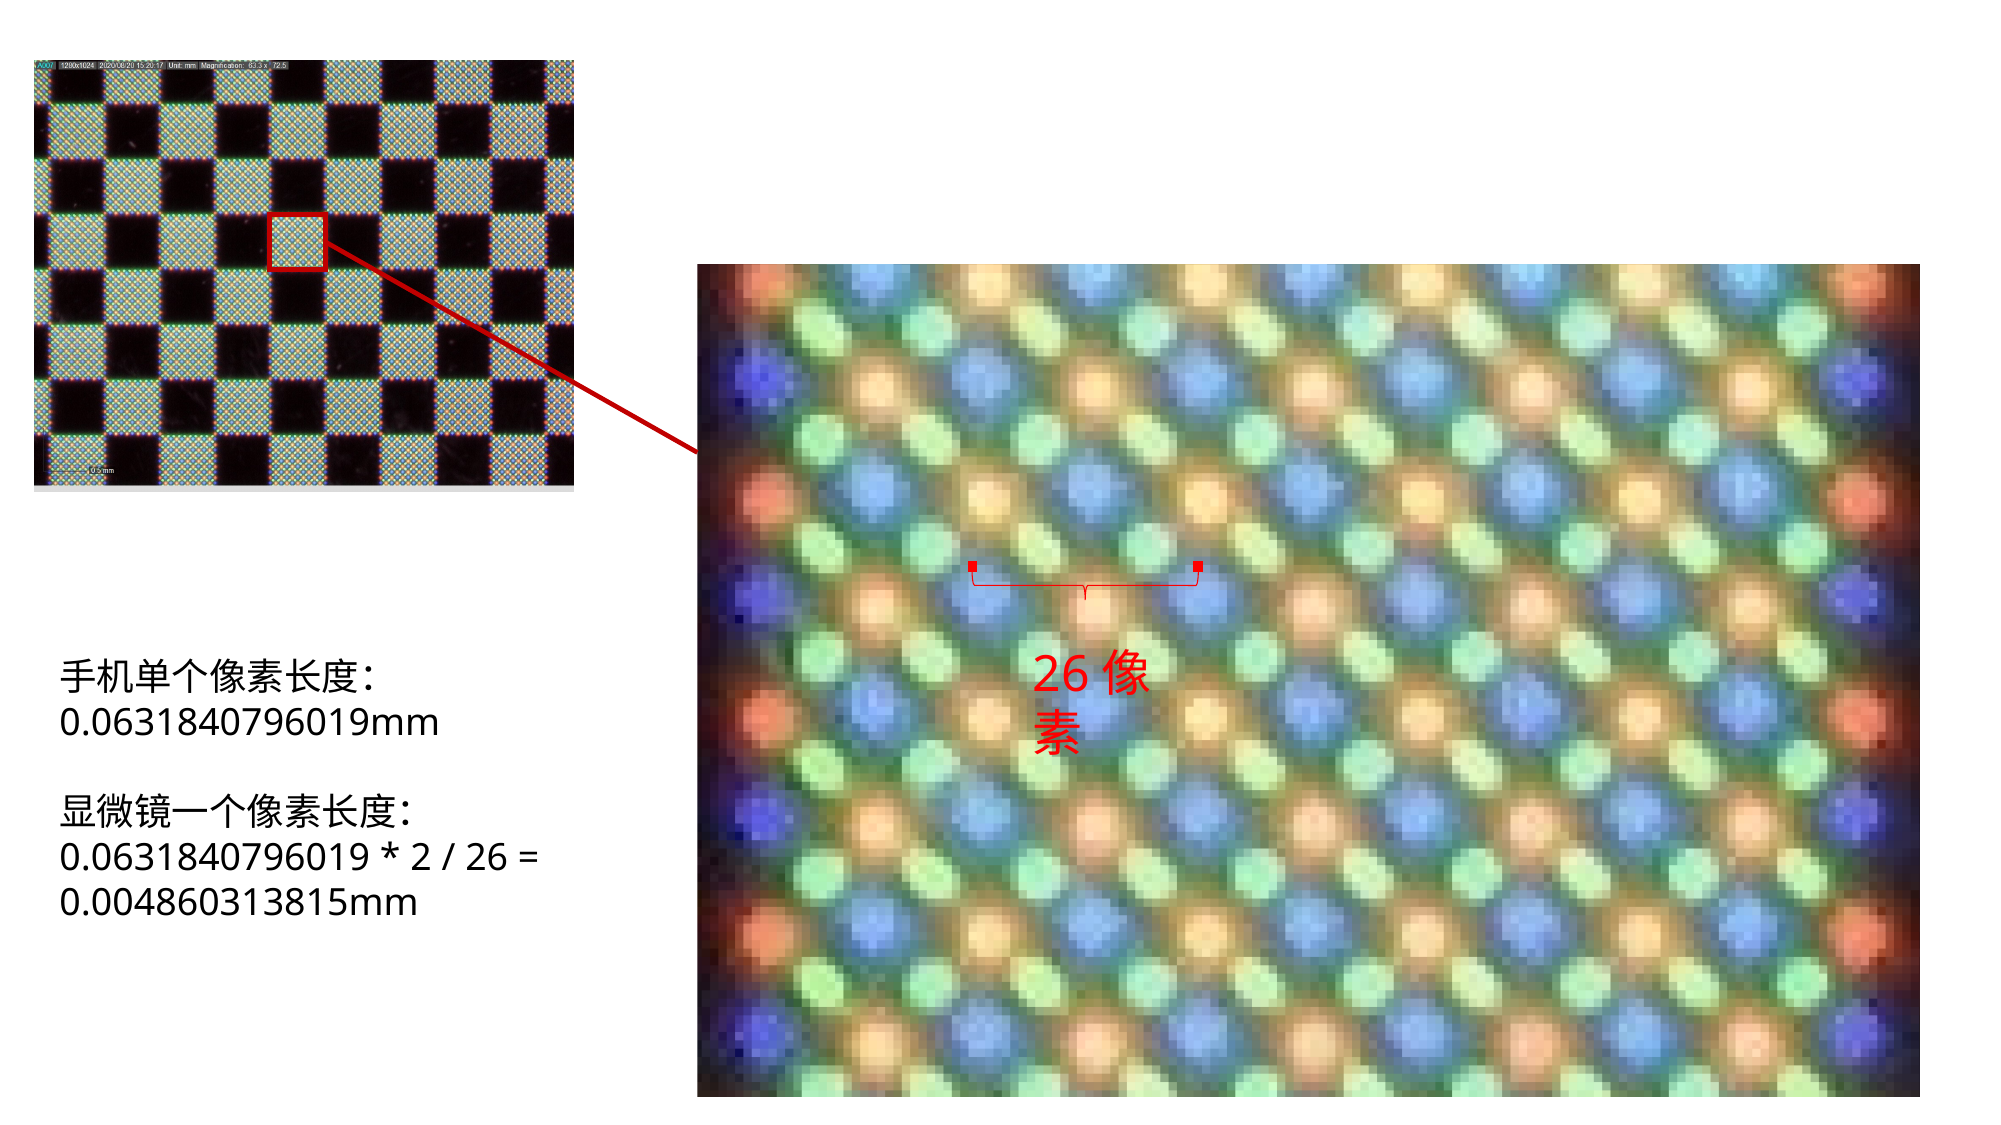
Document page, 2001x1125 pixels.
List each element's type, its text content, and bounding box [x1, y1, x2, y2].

picture [697, 264, 1920, 1097]
text_box 手机单个像素长度：0.0631840796019mm 显微镜一个像素长度： 0.0631840796019 * 2 / 26 = 0.004860313815mm [44, 645, 607, 931]
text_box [325, 242, 698, 453]
picture [34, 60, 574, 492]
